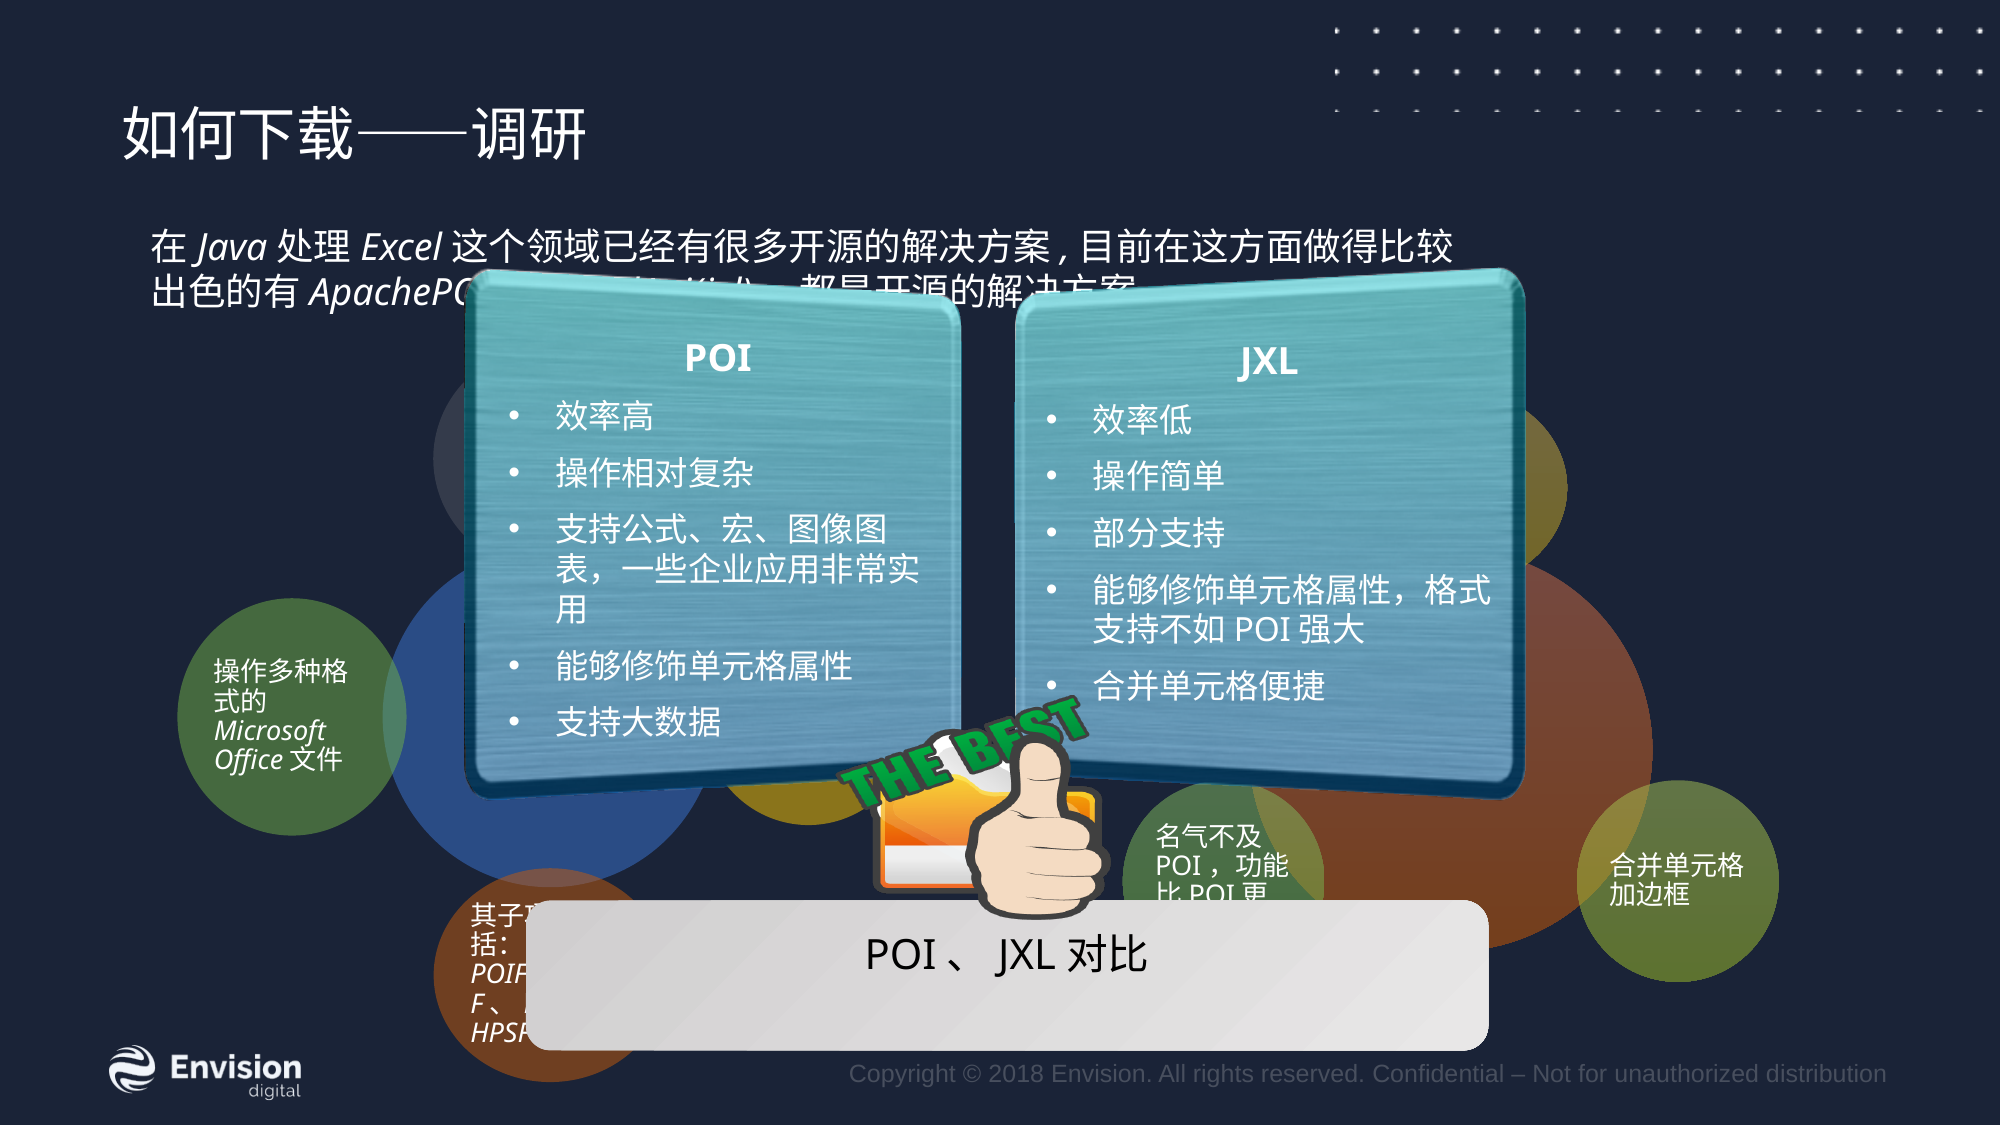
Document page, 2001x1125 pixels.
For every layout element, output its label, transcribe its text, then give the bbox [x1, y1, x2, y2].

picture [109, 1072, 301, 1101]
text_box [1526, 356, 1916, 1013]
text_box 在Java处理Excel这个领域已经有很多开源的解决方案,目前在这方面做得比较出色的有ApachePOI和JExcelApi(jxl)。都是开源的解决方案 [135, 215, 1502, 320]
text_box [45, 356, 1046, 1072]
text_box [463, 267, 1526, 1051]
text_box 如何下载——调研 [106, 97, 851, 166]
